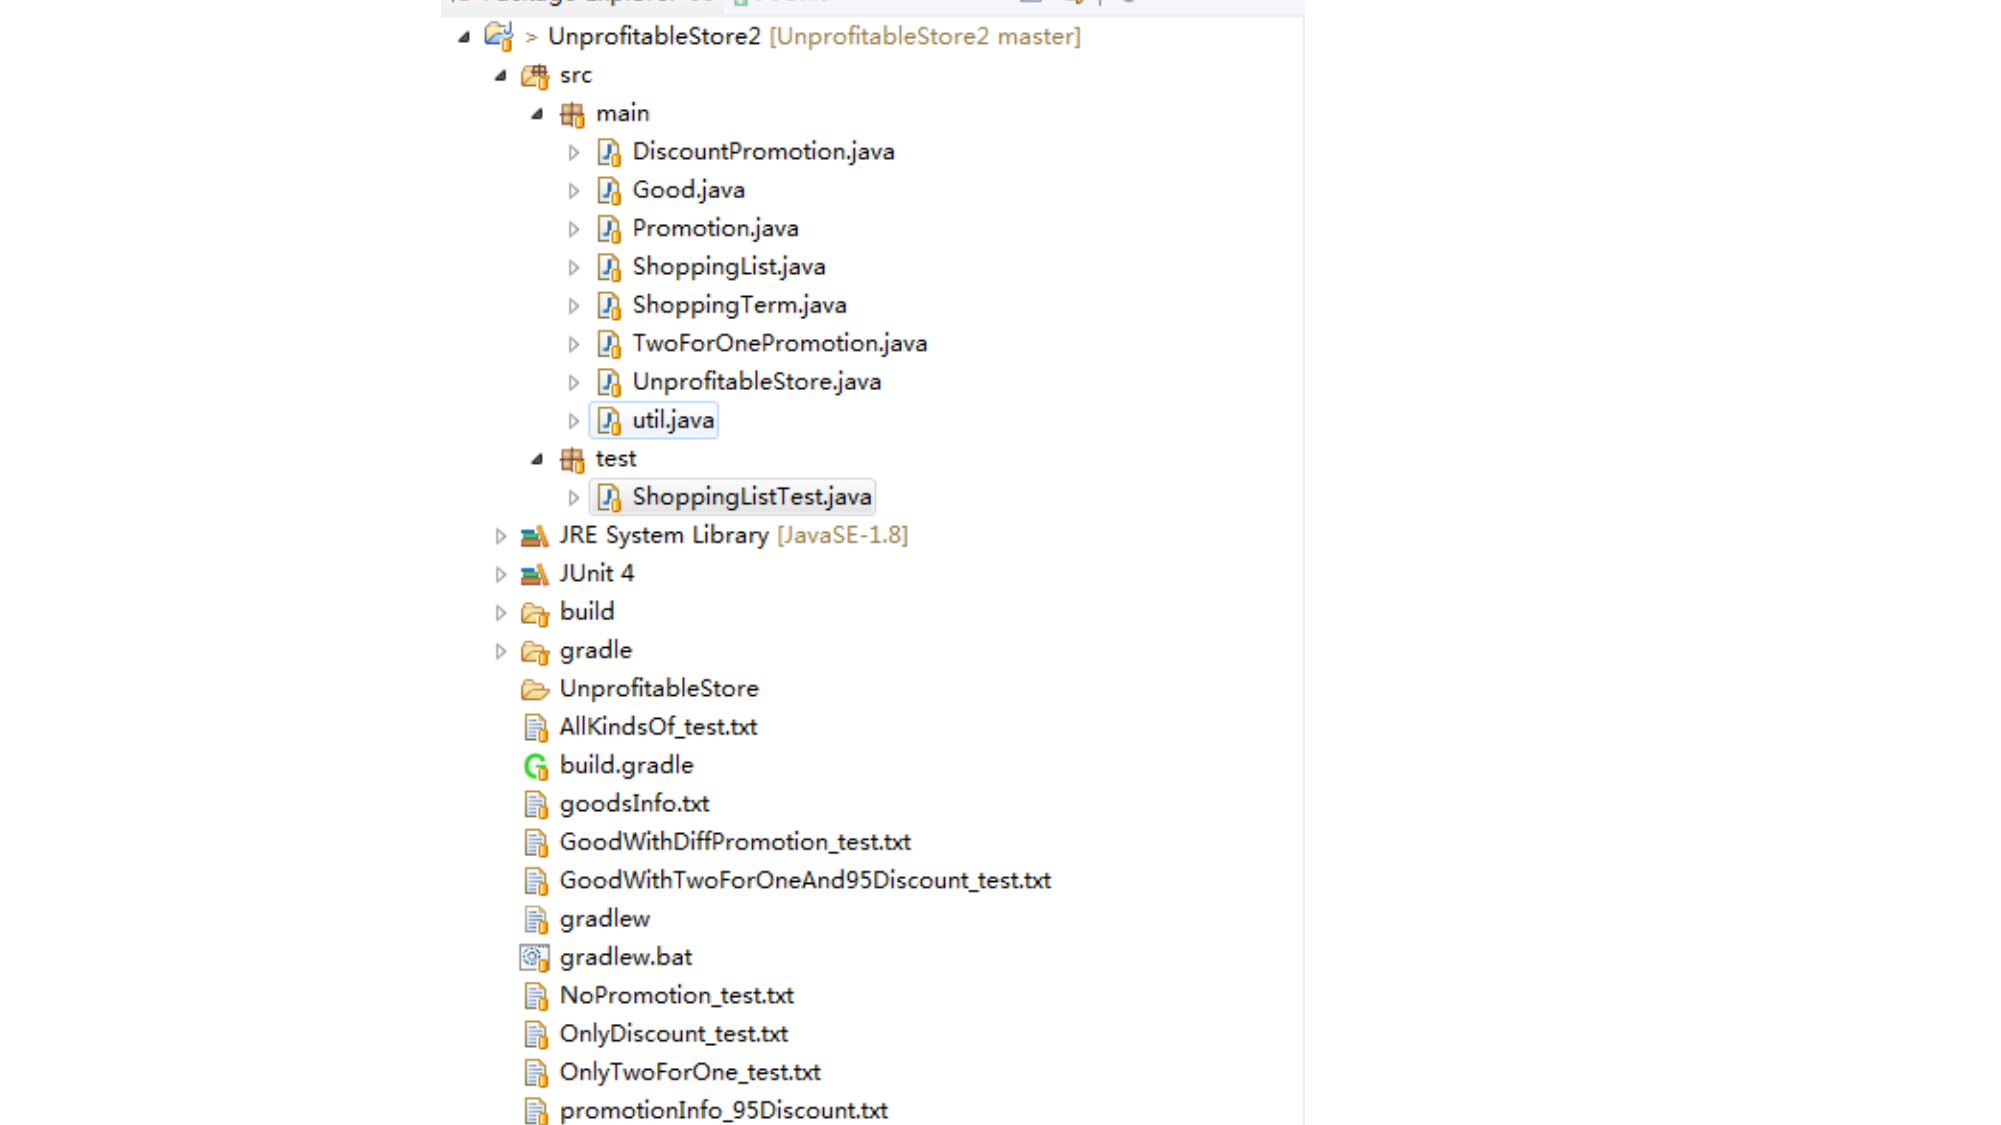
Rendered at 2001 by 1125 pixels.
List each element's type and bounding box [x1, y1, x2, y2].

list [441, 0, 1305, 1125]
